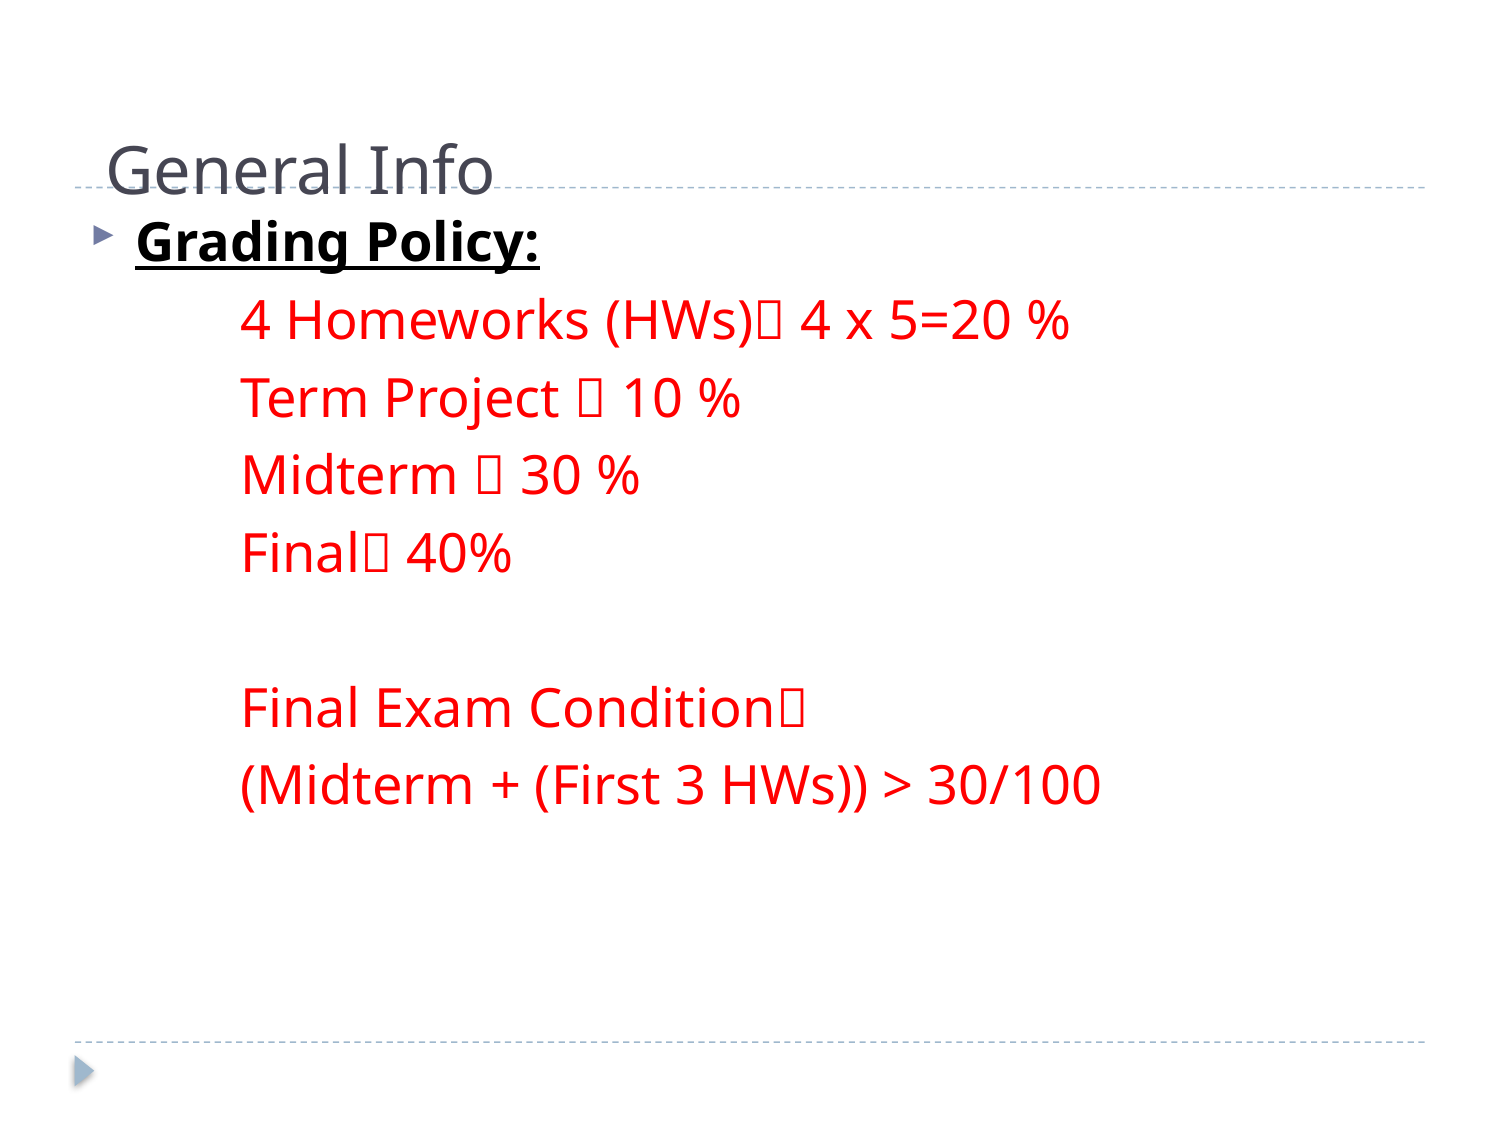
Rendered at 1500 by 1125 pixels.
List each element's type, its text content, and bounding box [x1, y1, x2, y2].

title General Info [90, 0, 1410, 200]
list Grading Policy: 4 Homeworks (HWs) 4 x 5=20 % Term Project  10 % Midterm  30 % Final 40% Final Exam Condition (Midterm + (First 3 HWs)) > 30/100 [75, 200, 1425, 1035]
